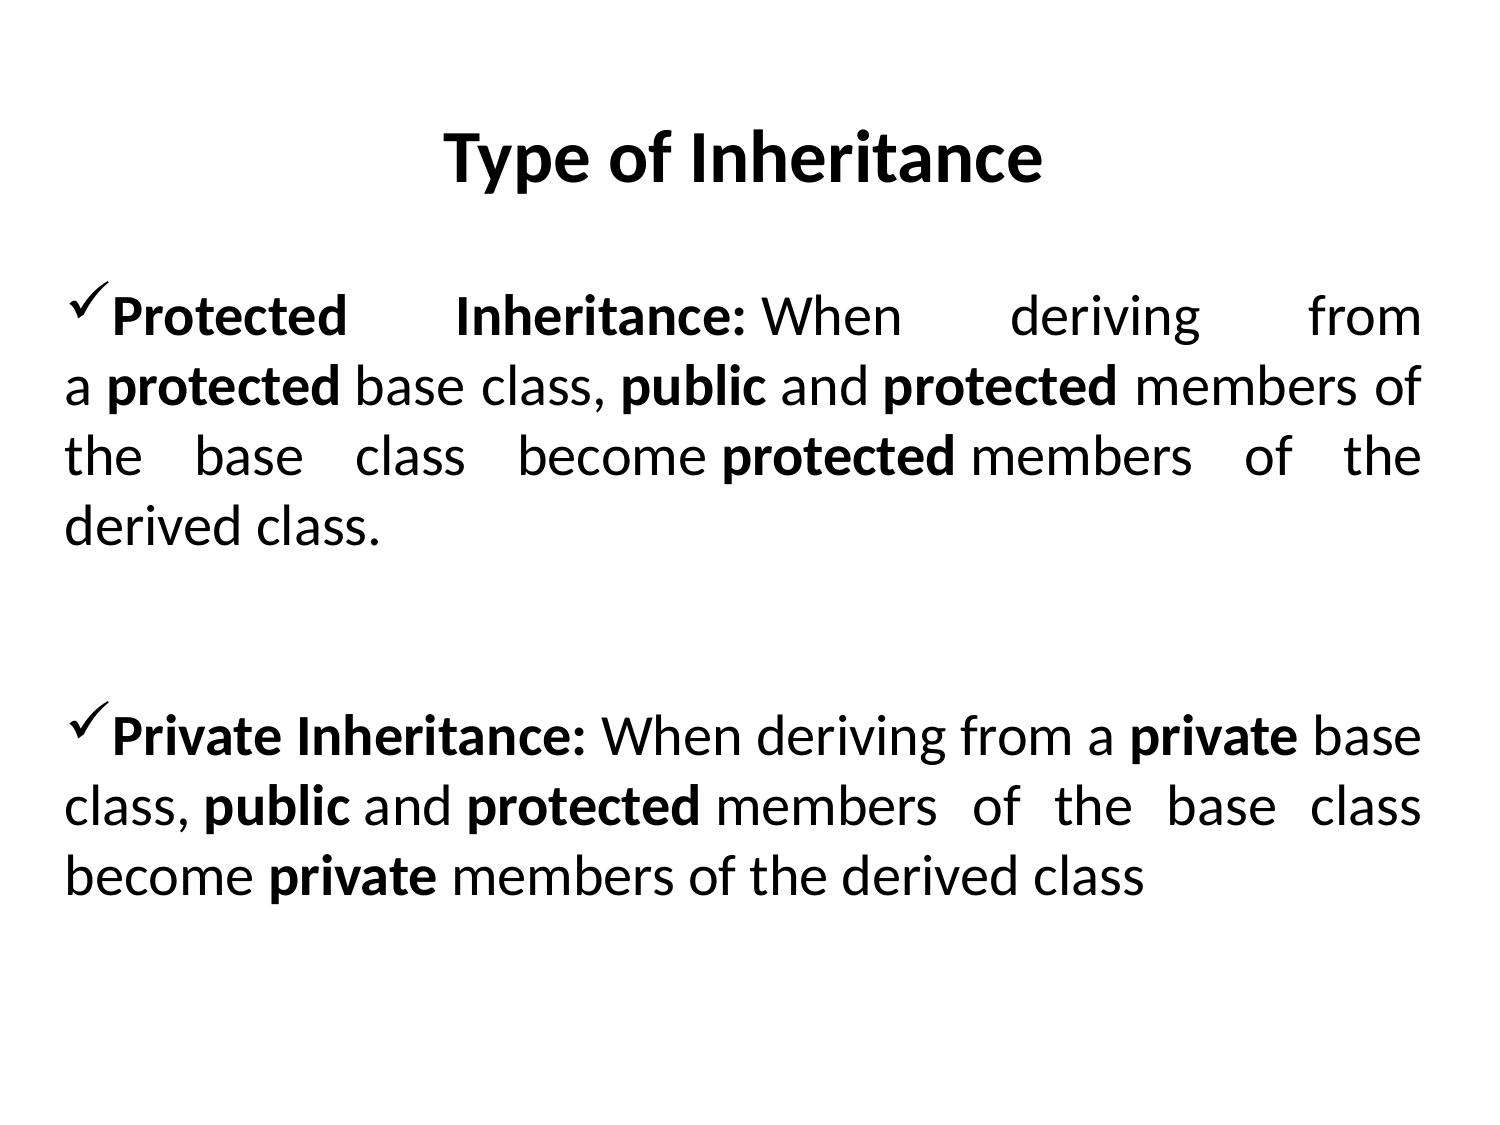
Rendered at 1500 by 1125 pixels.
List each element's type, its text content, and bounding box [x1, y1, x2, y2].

text_box Protected Inheritance: When deriving from a protected base class, public and protected members of the base class become protected members of the derived class. Private Inheritance: When deriving from a private base class, public and protected members of the base class become private members of the derived class [50, 199, 1438, 915]
text_box Type of Inheritance [428, 99, 1060, 205]
